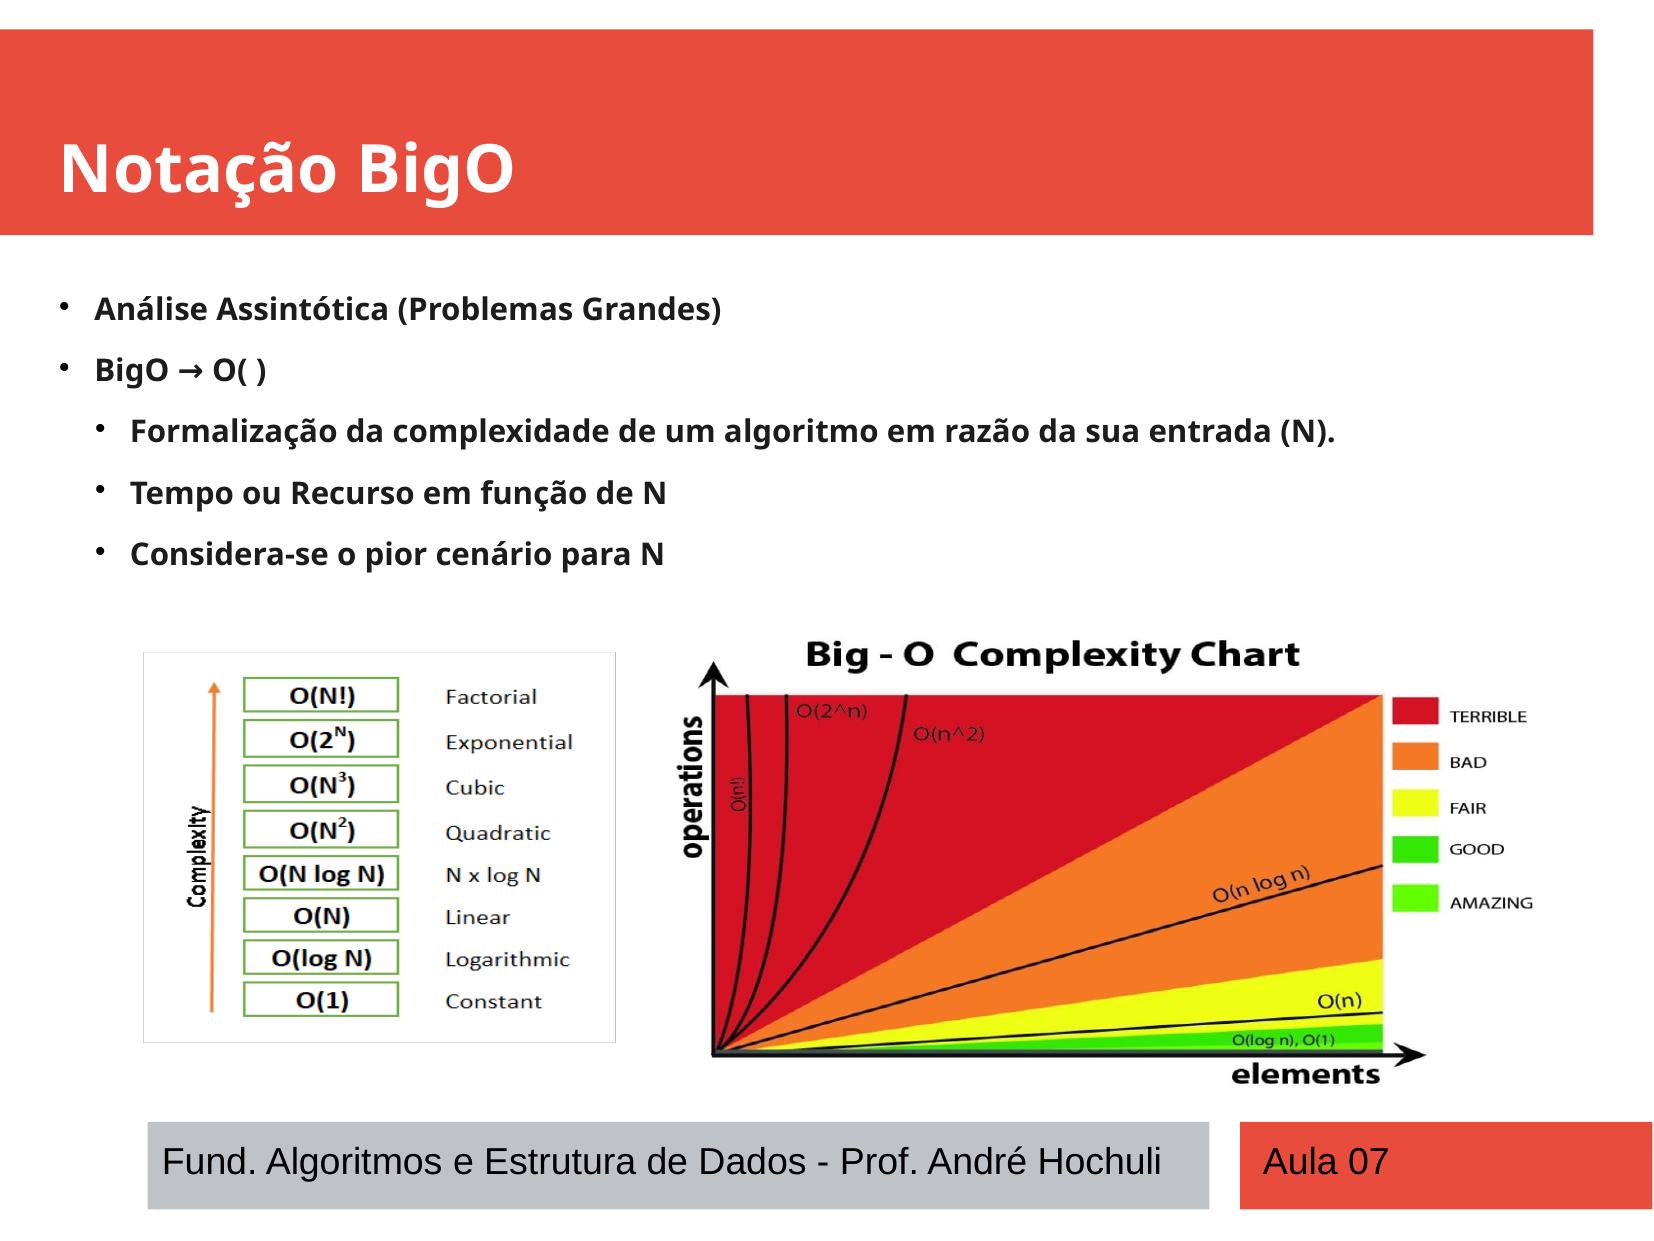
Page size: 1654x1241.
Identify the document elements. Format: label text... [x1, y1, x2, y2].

text_box Análise Assintótica (Problemas Grandes) BigO → O( ) Formalização da complexidade de um algoritmo em razão da sua entrada (N). Tempo ou Recurso em função de N Considera-se o pior cenário para N [58, 289, 1564, 1056]
text_box Aula 07 [1248, 1129, 1622, 1189]
text_box Notação BigO [58, 58, 1594, 206]
picture [142, 651, 617, 1045]
picture [666, 624, 1546, 1096]
text_box Fund. Algoritmos e Estrutura de Dados - Prof. André Hochuli [147, 1129, 1204, 1189]
